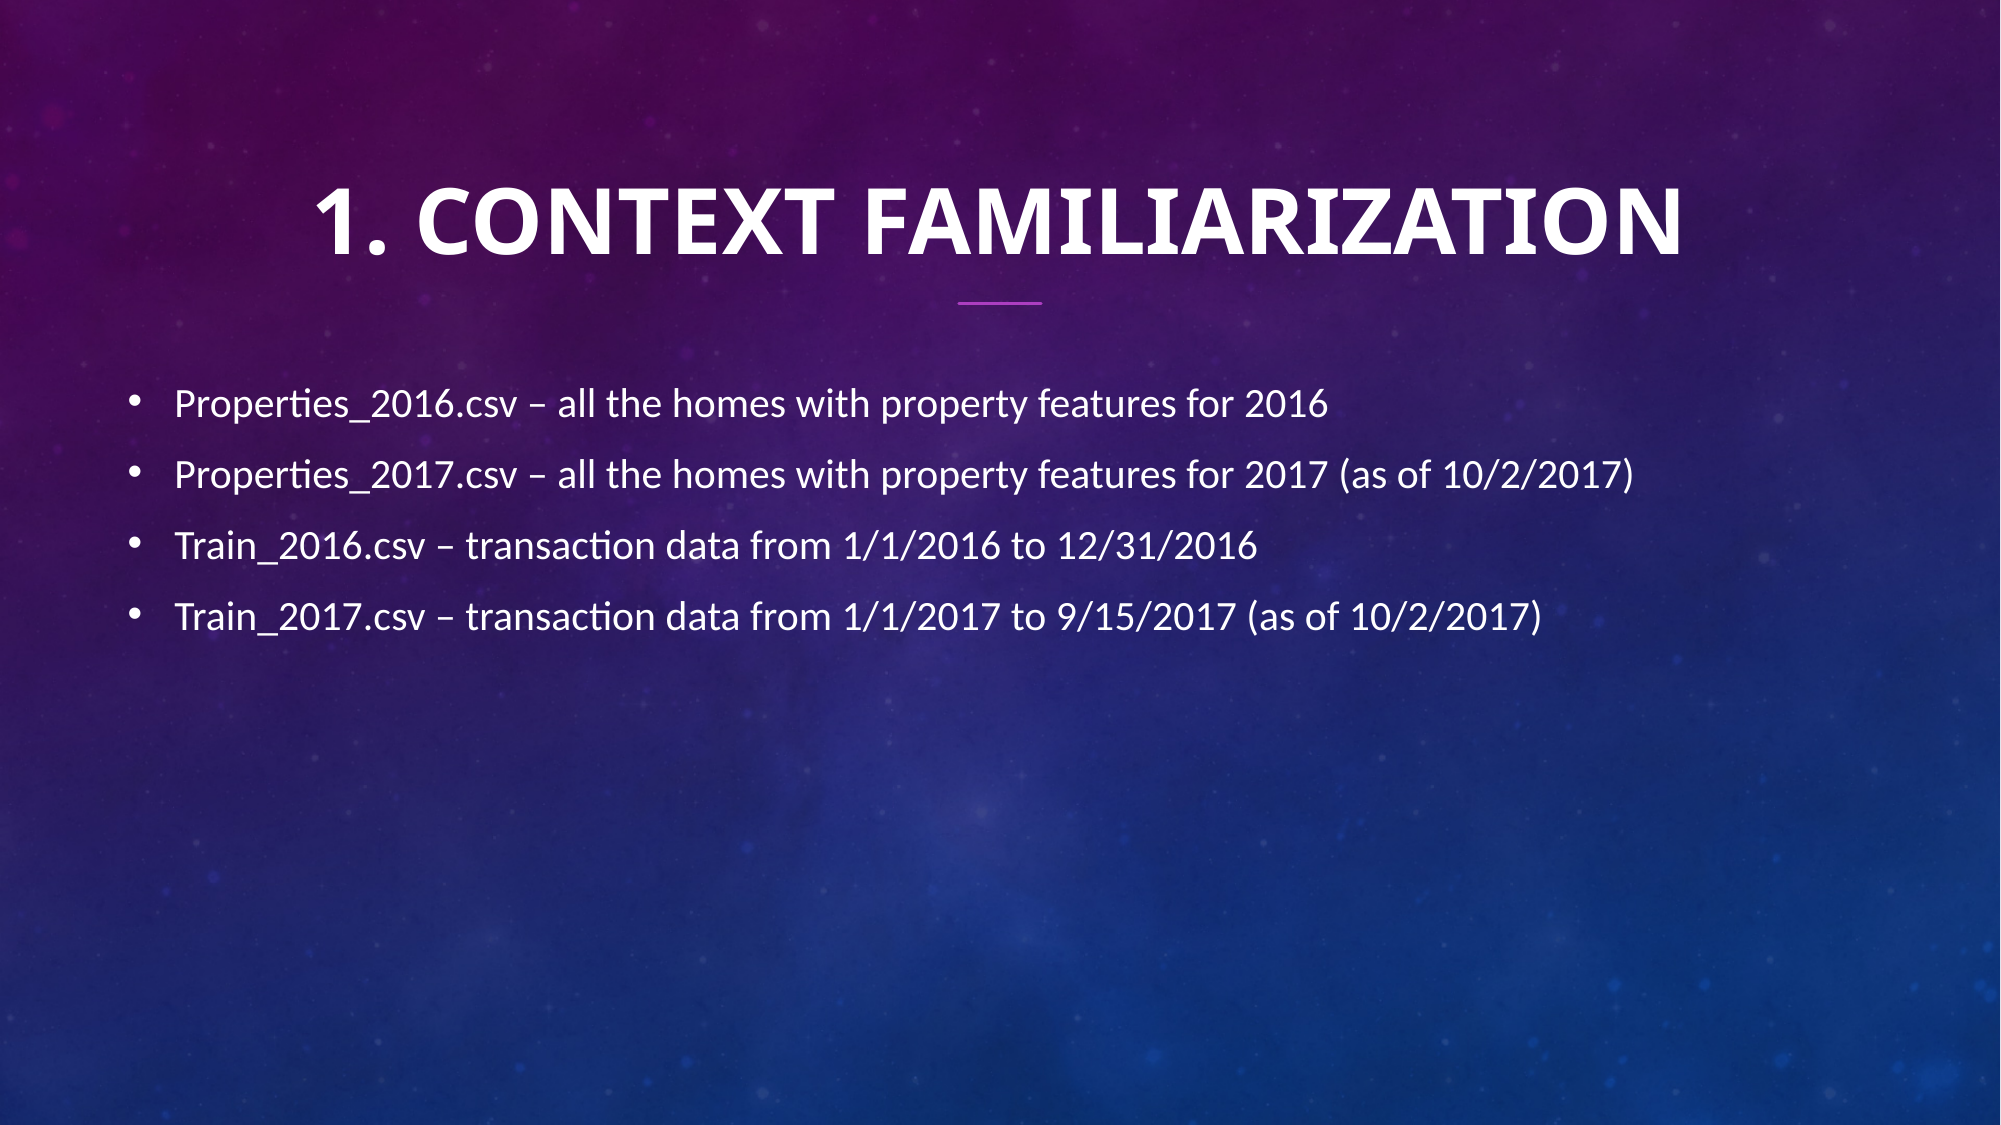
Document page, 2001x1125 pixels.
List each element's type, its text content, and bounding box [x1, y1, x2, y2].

text_box [0, 0, 2000, 1125]
list Properties_2016.csv – all the homes with property features for 2016 Properties_2017.csv – all the homes with property features for 2017 (as of 10/2/2017) Train_2016.csv – transaction data from 1/1/2016 to 12/31/2016 Train_2017.csv – transaction data from 1/1/2017 to 9/15/2017 (as of 10/2/2017) [112, 368, 1888, 950]
title 1. Context Familiarization [112, 87, 1888, 281]
